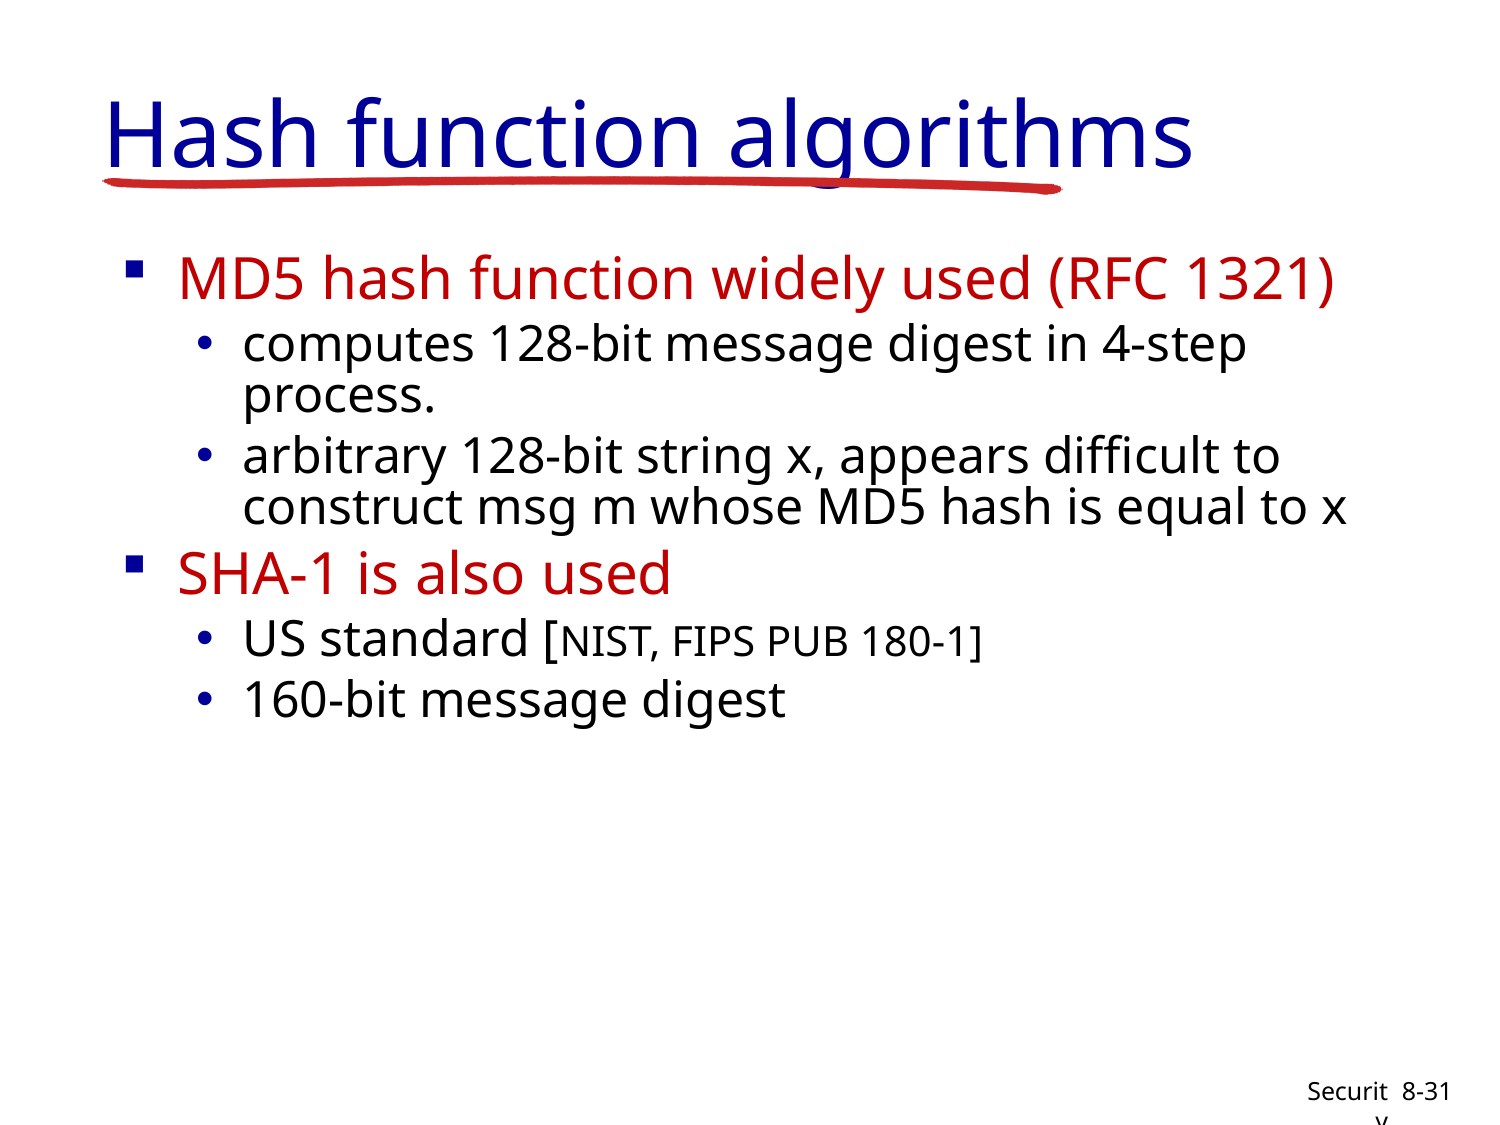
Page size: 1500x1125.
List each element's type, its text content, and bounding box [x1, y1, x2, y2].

footer Security [1284, 1067, 1403, 1110]
picture [98, 171, 1074, 200]
list MD5 hash function widely used (RFC 1321) computes 128-bit message digest in 4-step process. arbitrary 128-bit string x, appears difficult to construct msg m whose MD5 hash is equal to x SHA-1 is also used US standard [NIST, FIPS PUB 180-1] 160-bit message digest [106, 244, 1440, 1007]
text_box 8-31 [1387, 1068, 1500, 1113]
title Hash function algorithms [87, 37, 1363, 225]
